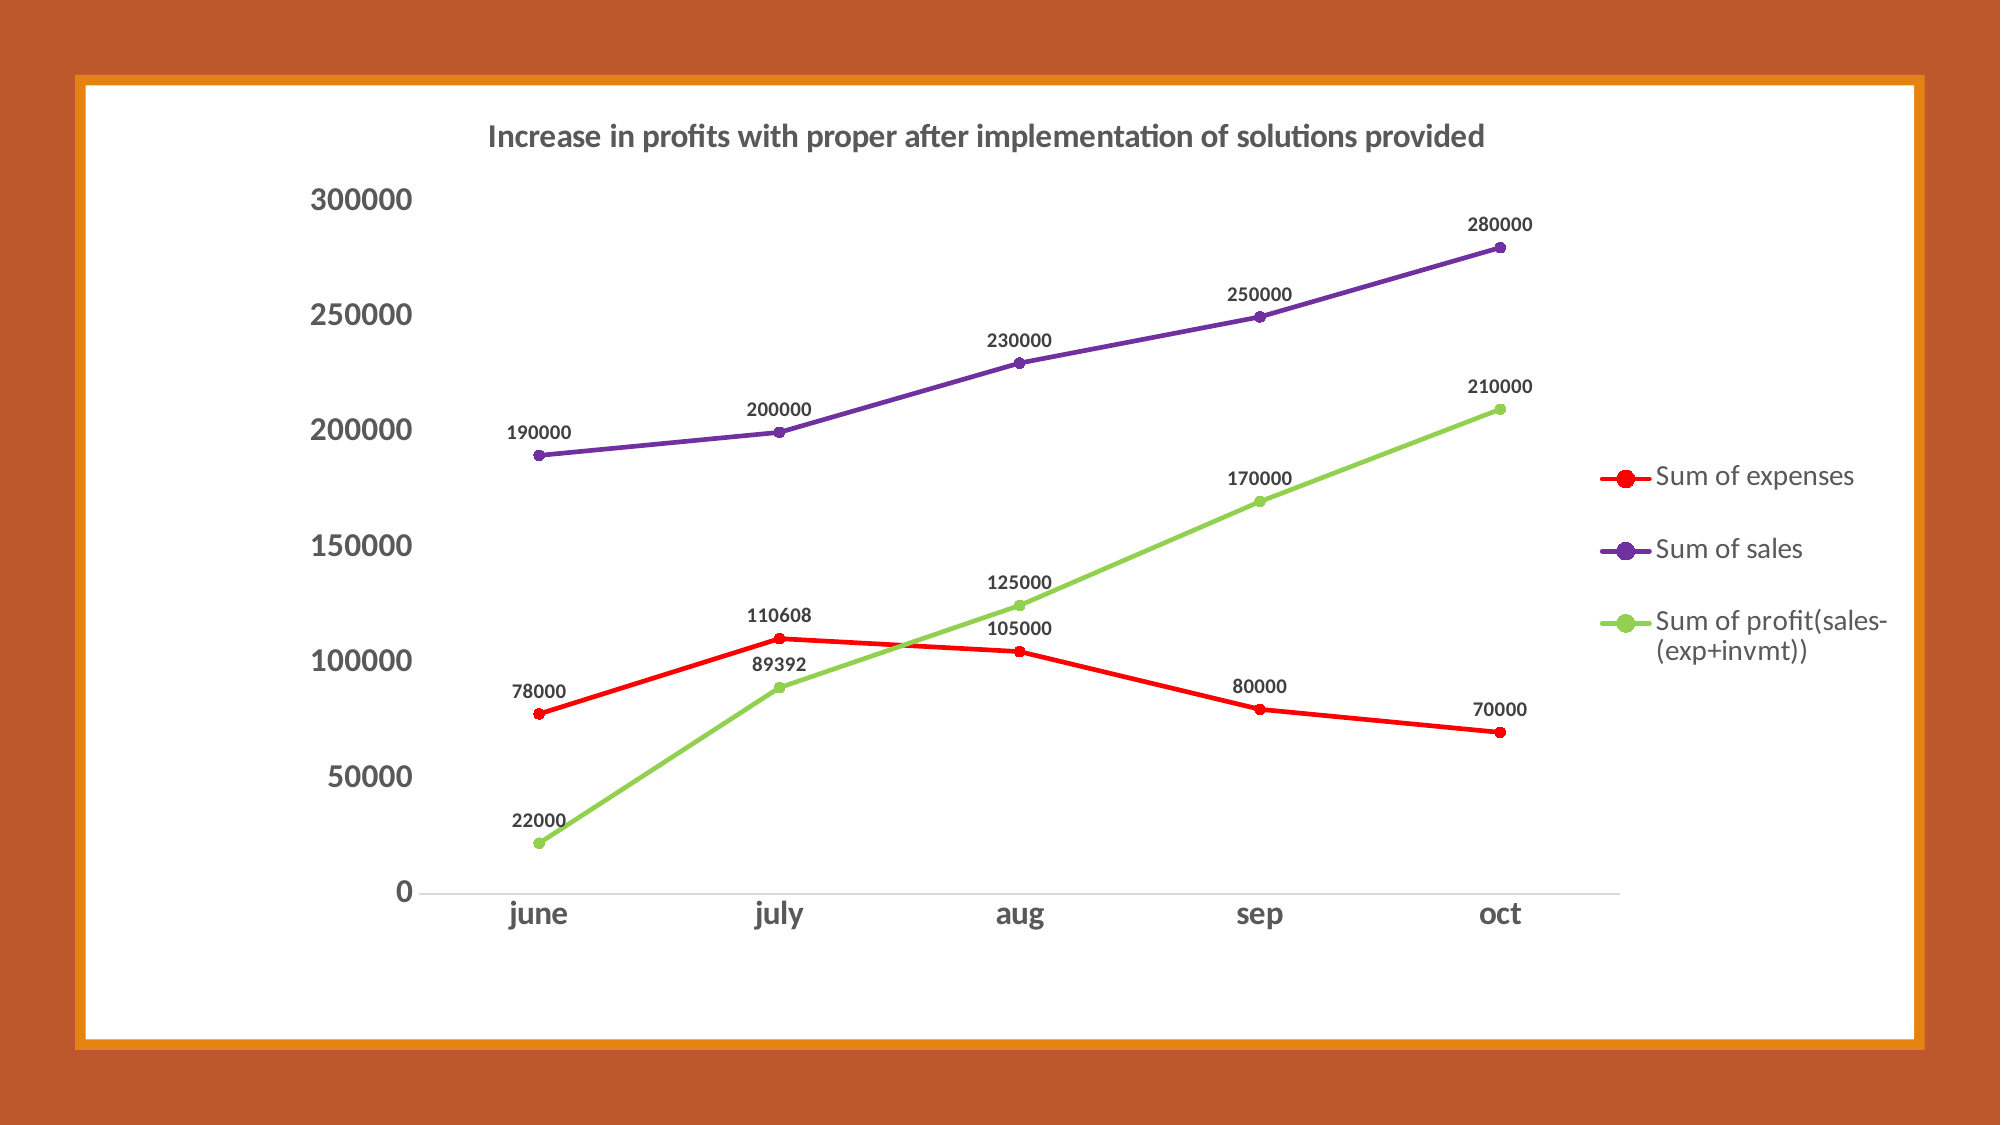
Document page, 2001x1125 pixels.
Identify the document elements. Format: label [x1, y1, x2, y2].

chart [85, 74, 1915, 1040]
text_box [74, 74, 1926, 1051]
text_box [0, 0, 2000, 1125]
